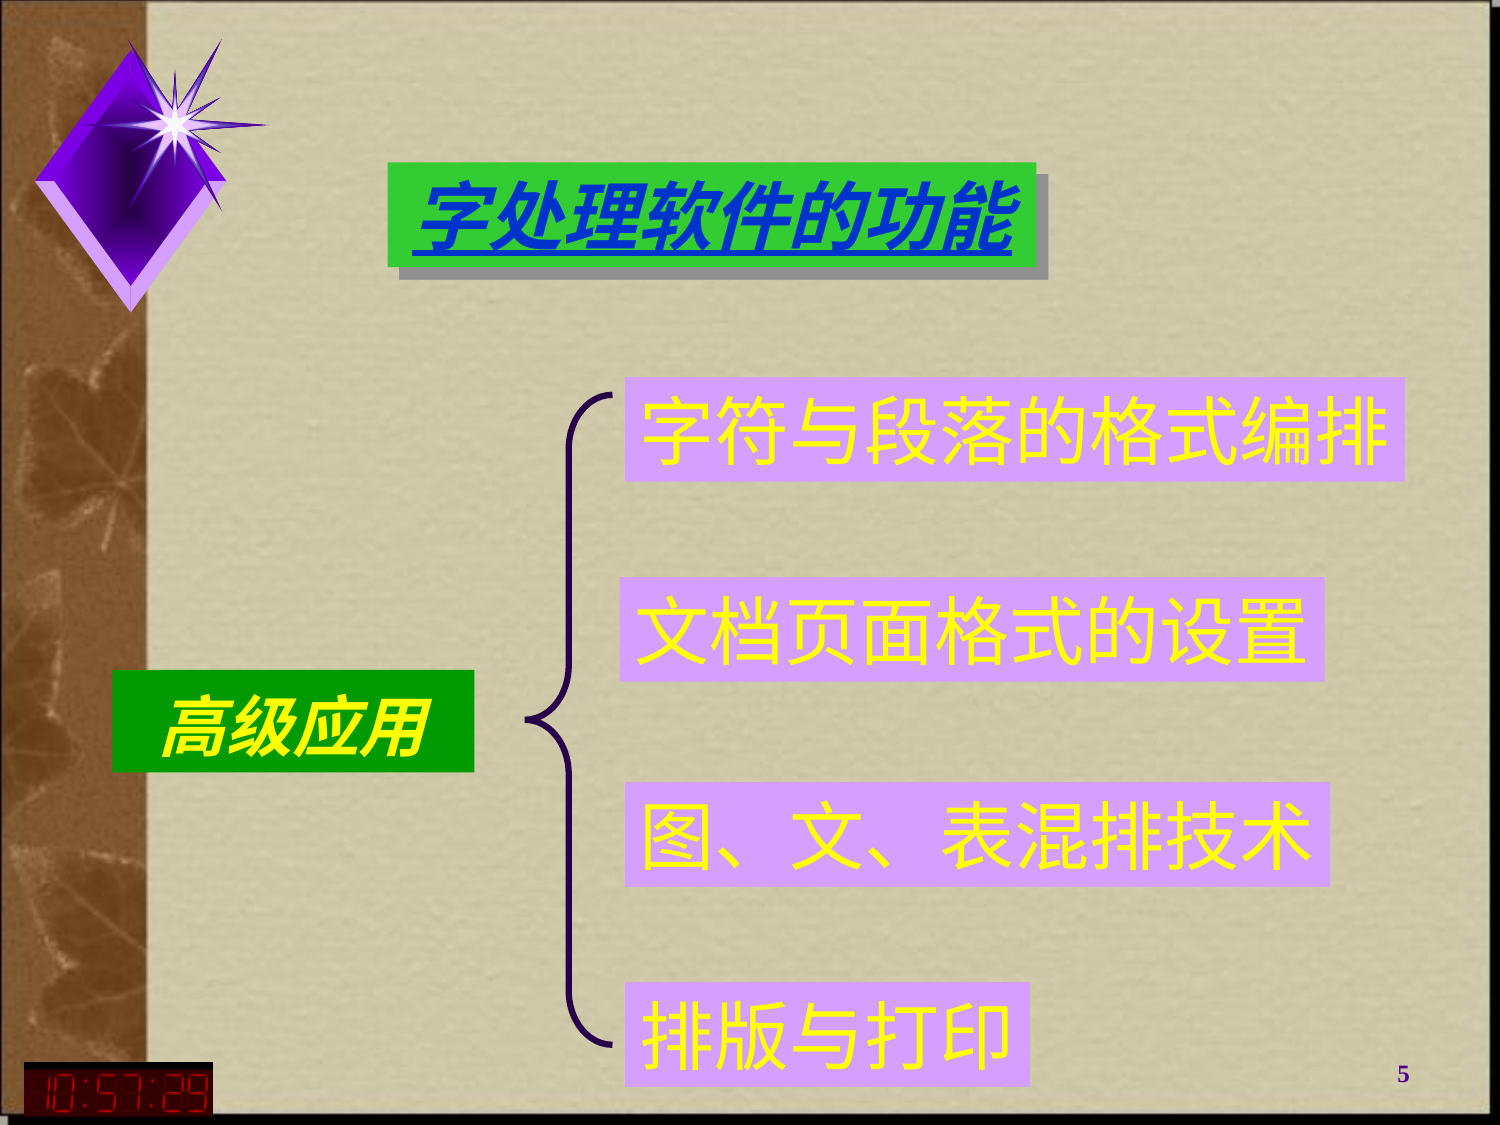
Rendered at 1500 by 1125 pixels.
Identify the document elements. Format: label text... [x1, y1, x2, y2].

picture [0, 0, 1500, 1125]
slide_number 5 [1074, 1042, 1425, 1103]
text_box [112, 376, 1406, 1088]
text_box 字处理软件的功能 [387, 162, 1037, 268]
